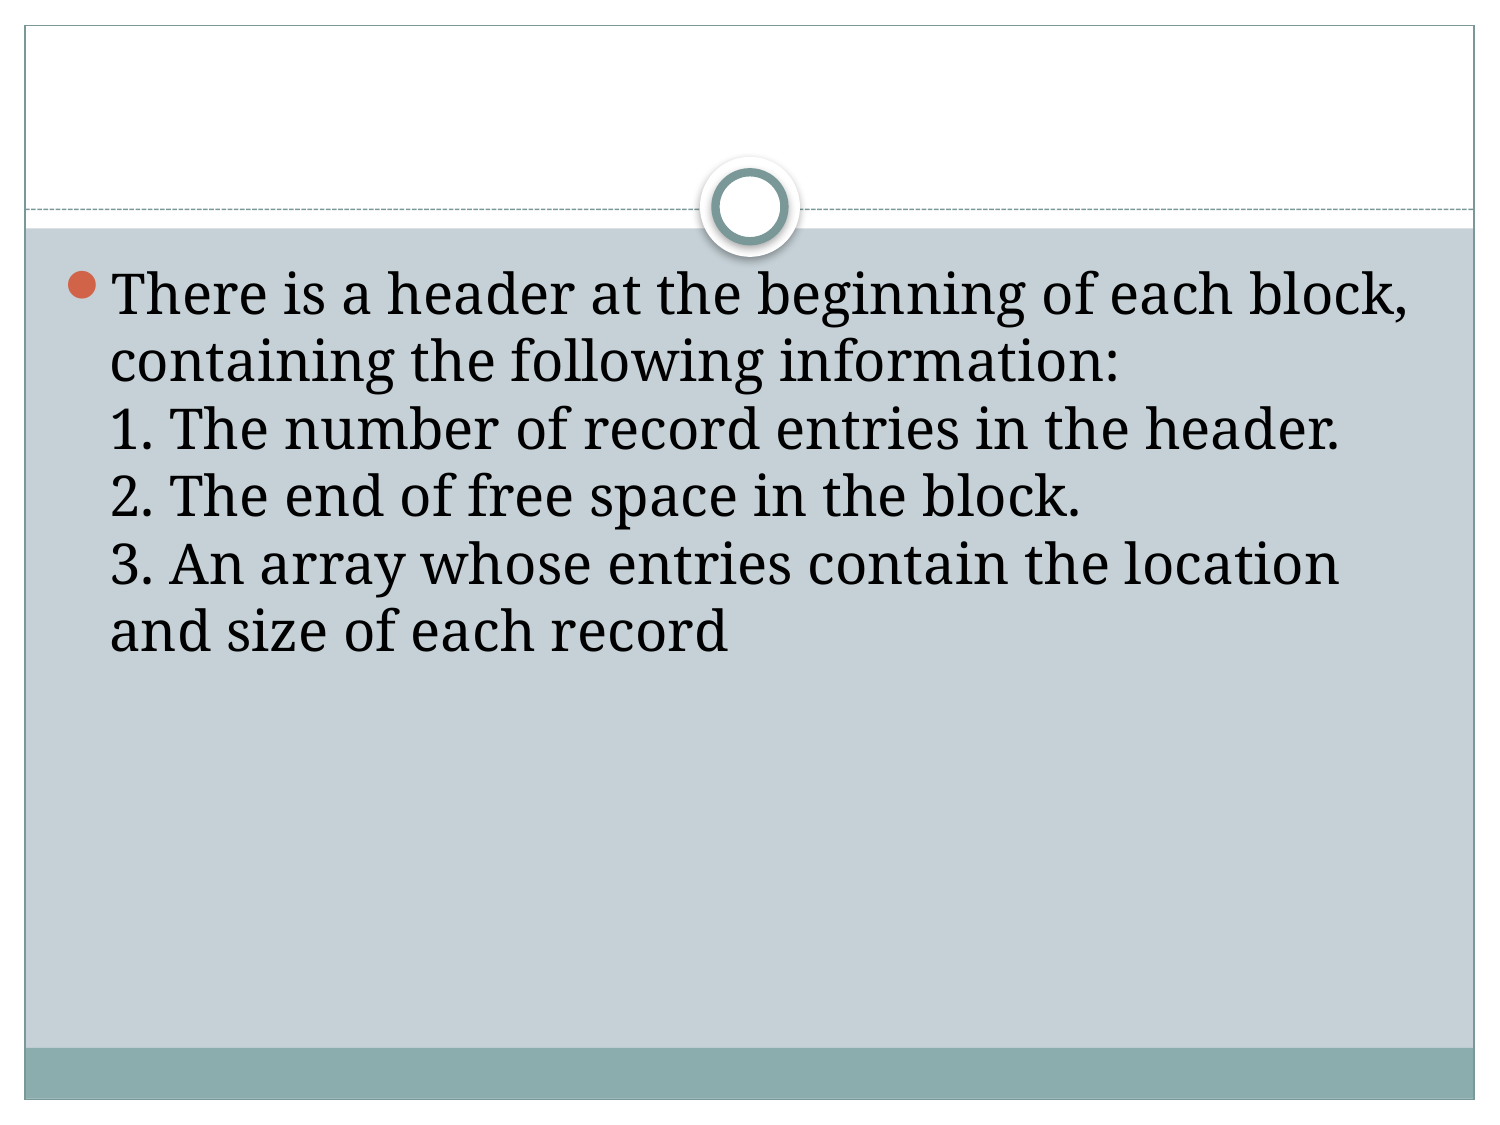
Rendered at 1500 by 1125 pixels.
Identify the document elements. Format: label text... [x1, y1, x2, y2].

list There is a header at the beginning of each block, containing the following information: 1. The number of record entries in the header. 2. The end of free space in the block. 3. An array whose entries contain the location and size of each record [49, 250, 1445, 1001]
